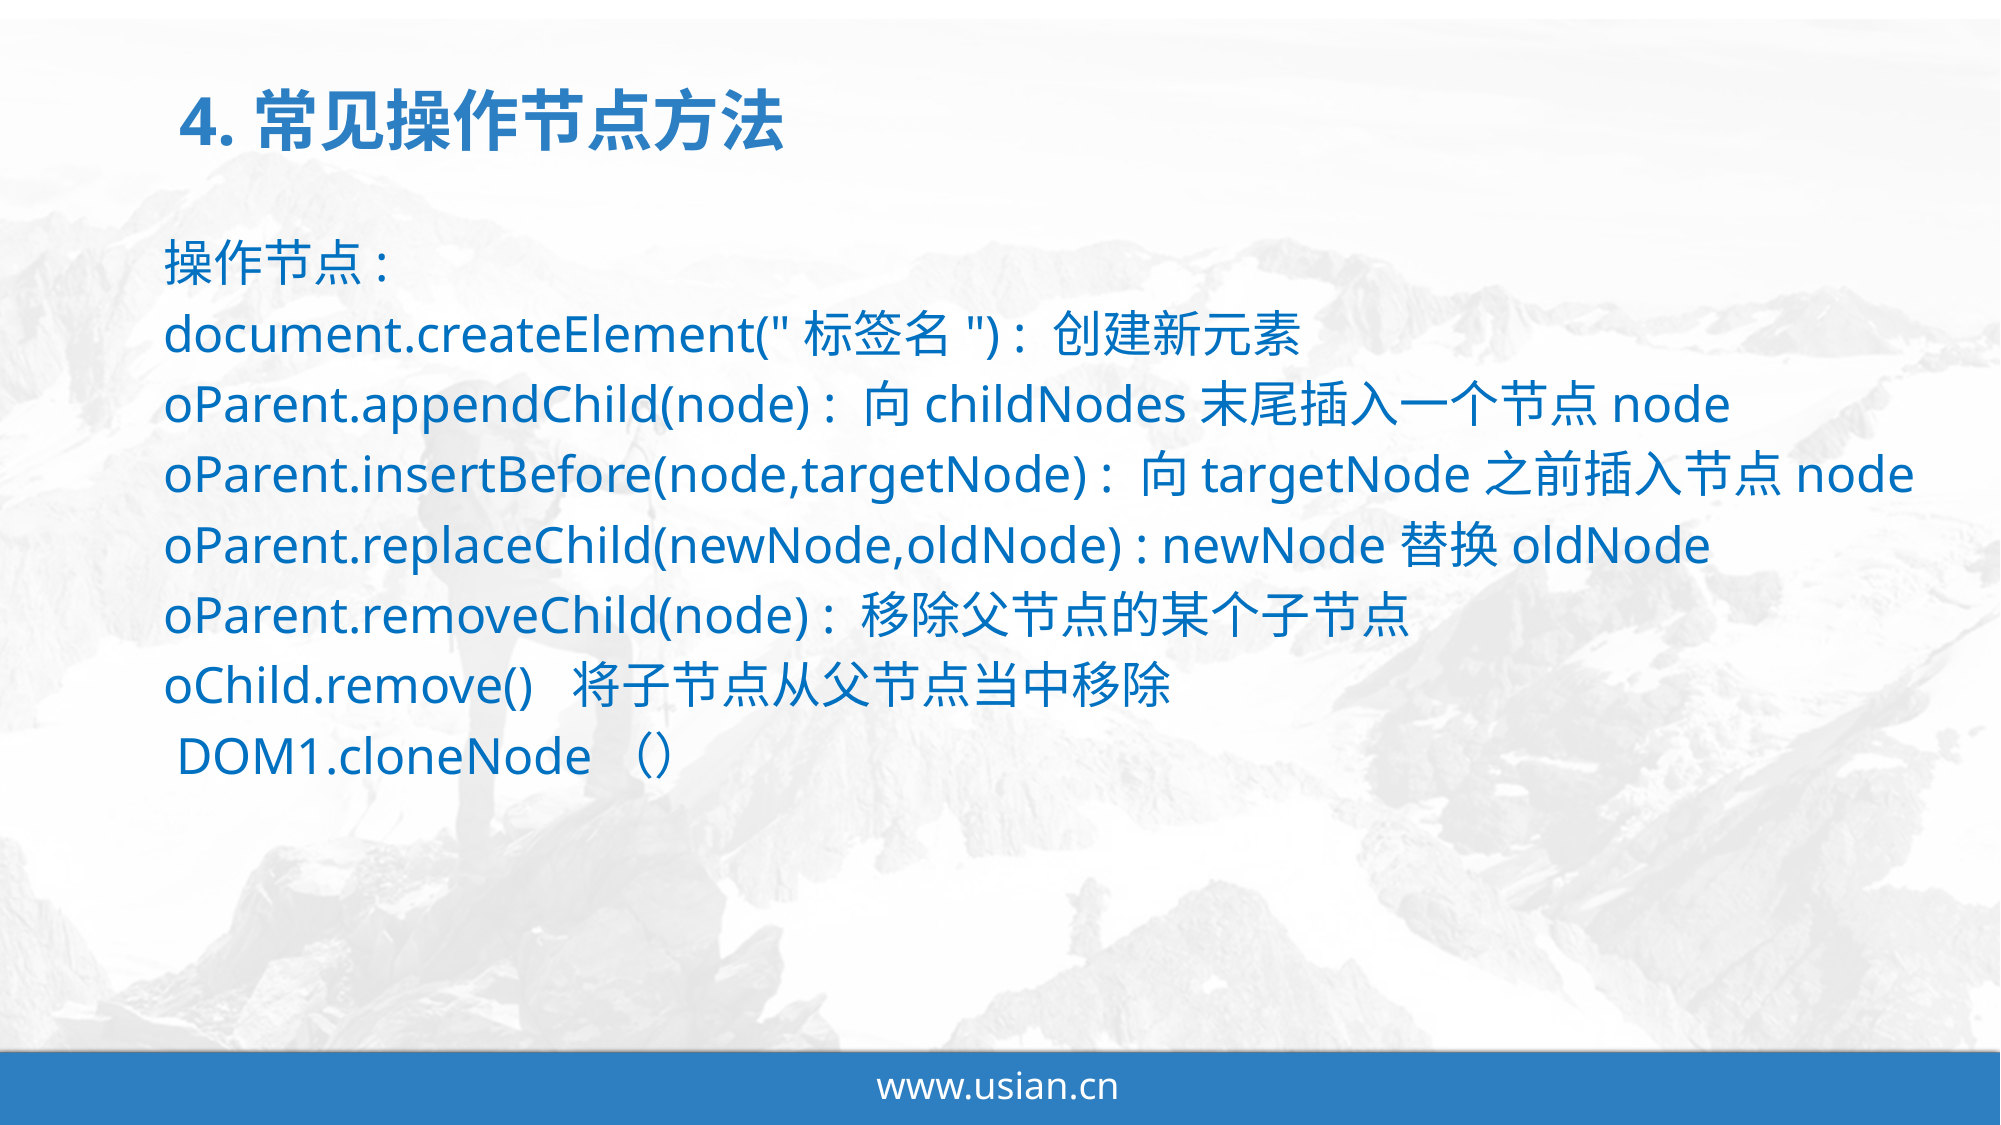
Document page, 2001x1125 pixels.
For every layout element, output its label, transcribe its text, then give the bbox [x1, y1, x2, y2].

picture [0, 0, 2001, 1125]
title 4.常见操作节点方法 [138, 59, 1202, 168]
text_box 操作节点: document.createElement("标签名") : 创建新元素 oParent.appendChild(node) : 向childNodes末尾插入一个节点node oParent.insertBefore(node,targetNode) : 向targetNode之前插入节点node oParent.replaceChild(newNode,oldNode) : newNode替换oldNode oParent.removeChild(node) : 移除父节点的某个子节点 oChild.remove() 将子节点从父节点当中移除 DOM1.cloneNode（） [0, 224, 1938, 952]
